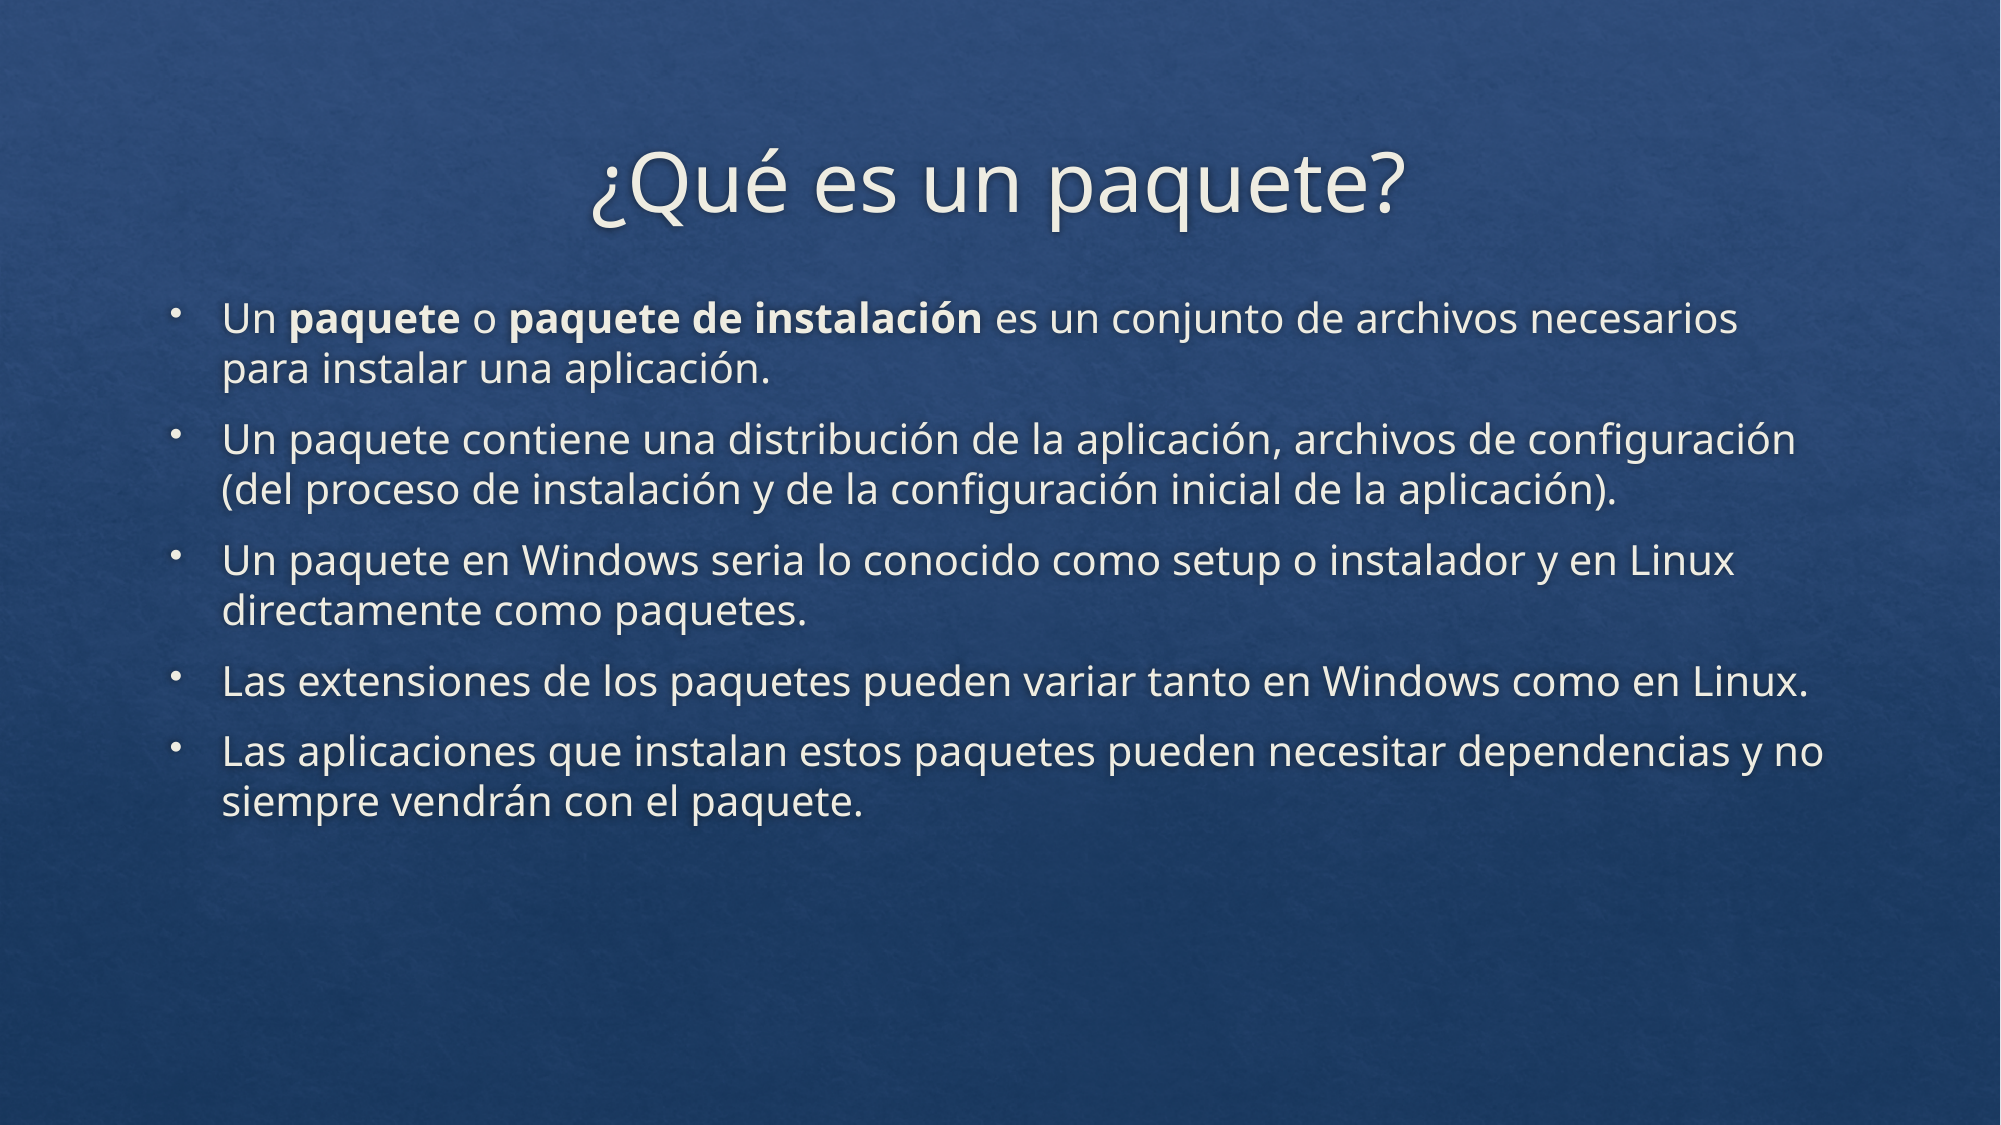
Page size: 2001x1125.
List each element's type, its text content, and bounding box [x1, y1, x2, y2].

title ¿Qué es un paquete? [149, 99, 1849, 260]
list Un paquete o paquete de instalación es un conjunto de archivos necesarios para instalar una aplicación. Un paquete contiene una distribución de la aplicación, archivos de configuración (del proceso de instalación y de la configuración inicial de la aplicación). Un paquete en Windows seria lo conocido como setup o instalador y en Linux directamente como paquetes. Las extensiones de los paquetes pueden variar tanto en Windows como en Linux. Las aplicaciones que instalan estos paquetes pueden necesitar dependencias y no siempre vendrán con el paquete. [149, 284, 1849, 950]
